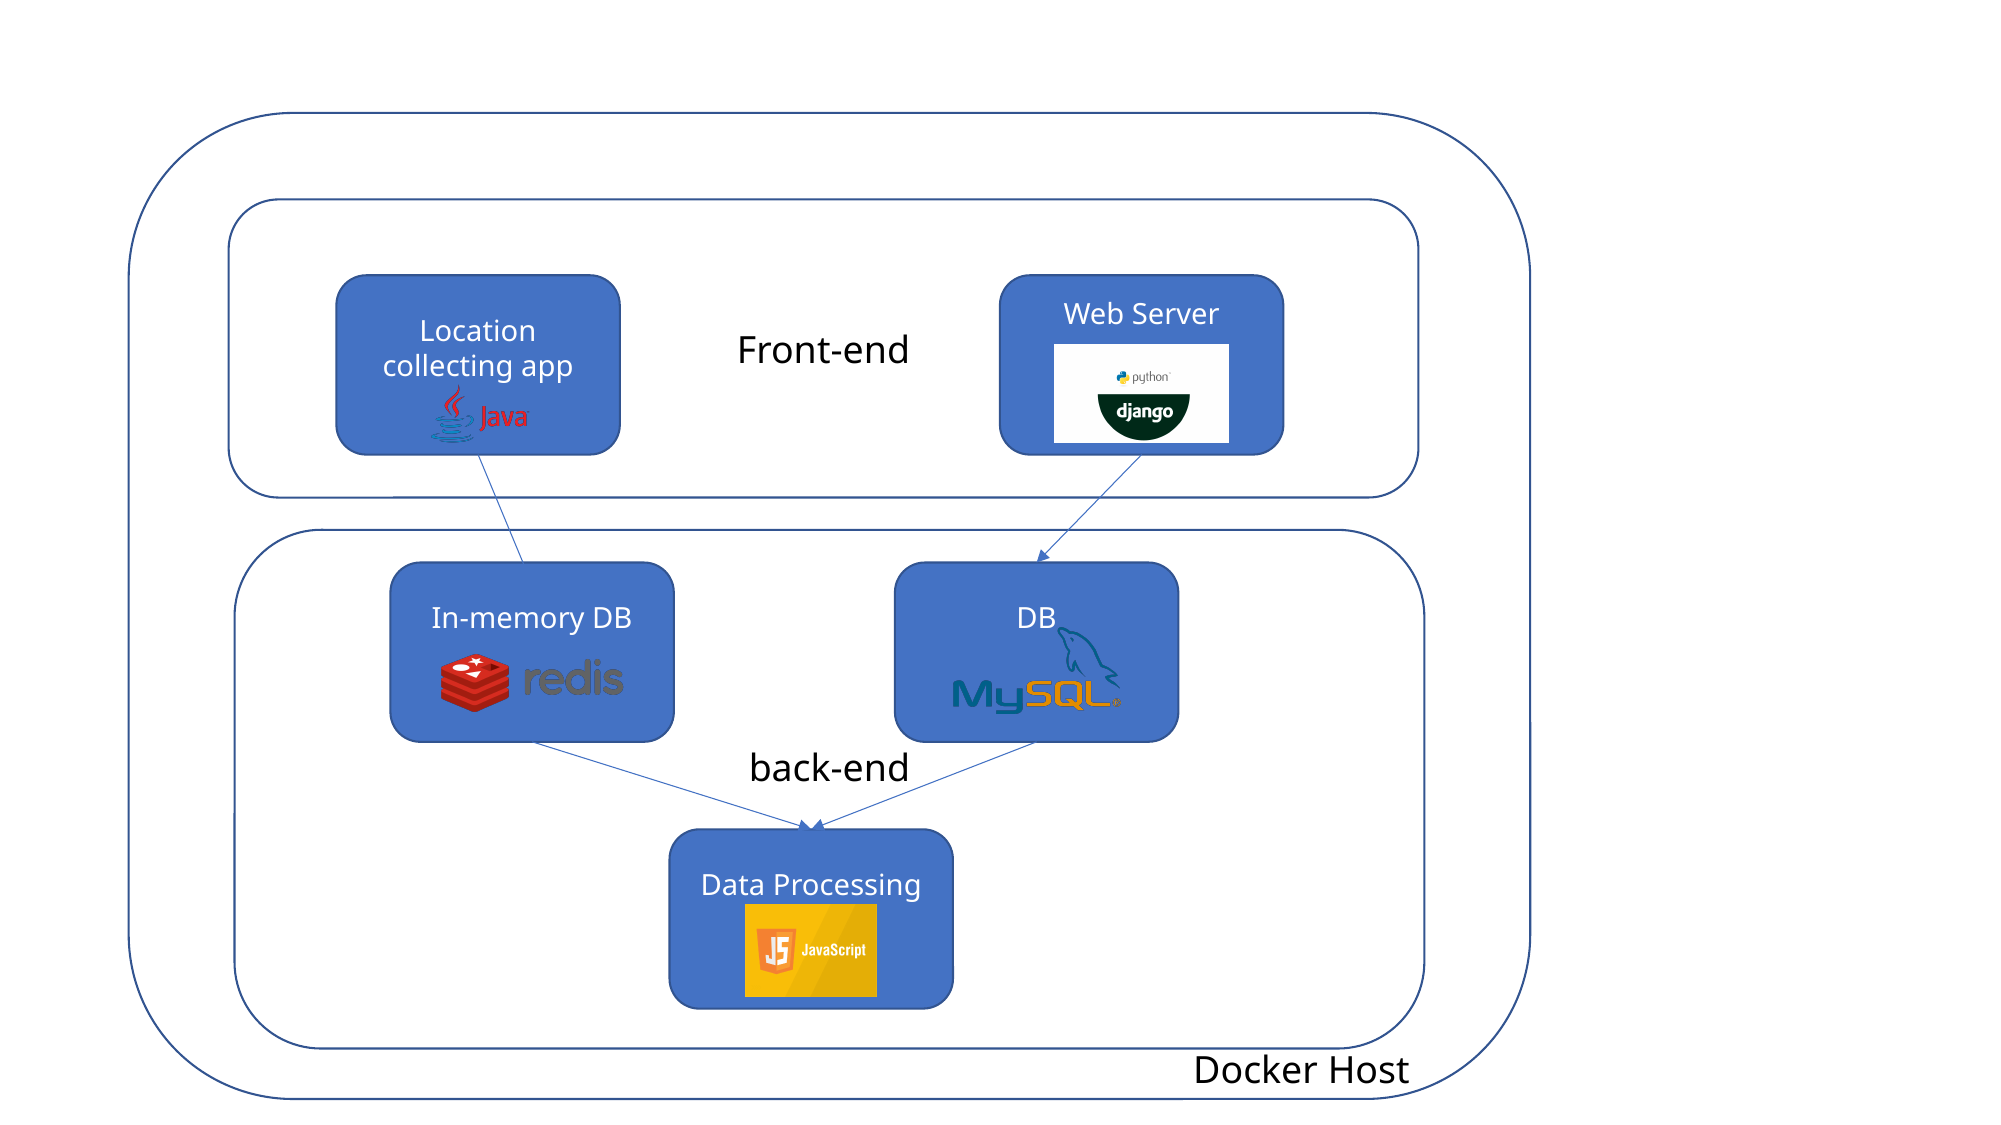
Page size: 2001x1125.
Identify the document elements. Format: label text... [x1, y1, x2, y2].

picture [952, 627, 1121, 714]
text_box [478, 454, 533, 585]
text_box Location collecting app [335, 274, 621, 456]
text_box Data Processing [668, 830, 955, 1010]
text_box back-end [127, 111, 1532, 1101]
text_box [811, 741, 1037, 830]
text_box Front-end [227, 198, 1420, 499]
text_box DB [893, 561, 1180, 743]
picture [1054, 344, 1229, 443]
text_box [1036, 454, 1142, 563]
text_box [532, 741, 811, 830]
picture [745, 904, 877, 997]
picture [427, 383, 533, 443]
text_box In-memory DB [389, 561, 675, 743]
text_box Web Server [998, 274, 1285, 456]
text_box Docker Host [1178, 1038, 1559, 1099]
picture [439, 652, 625, 714]
text_box back-end [233, 528, 1426, 1050]
